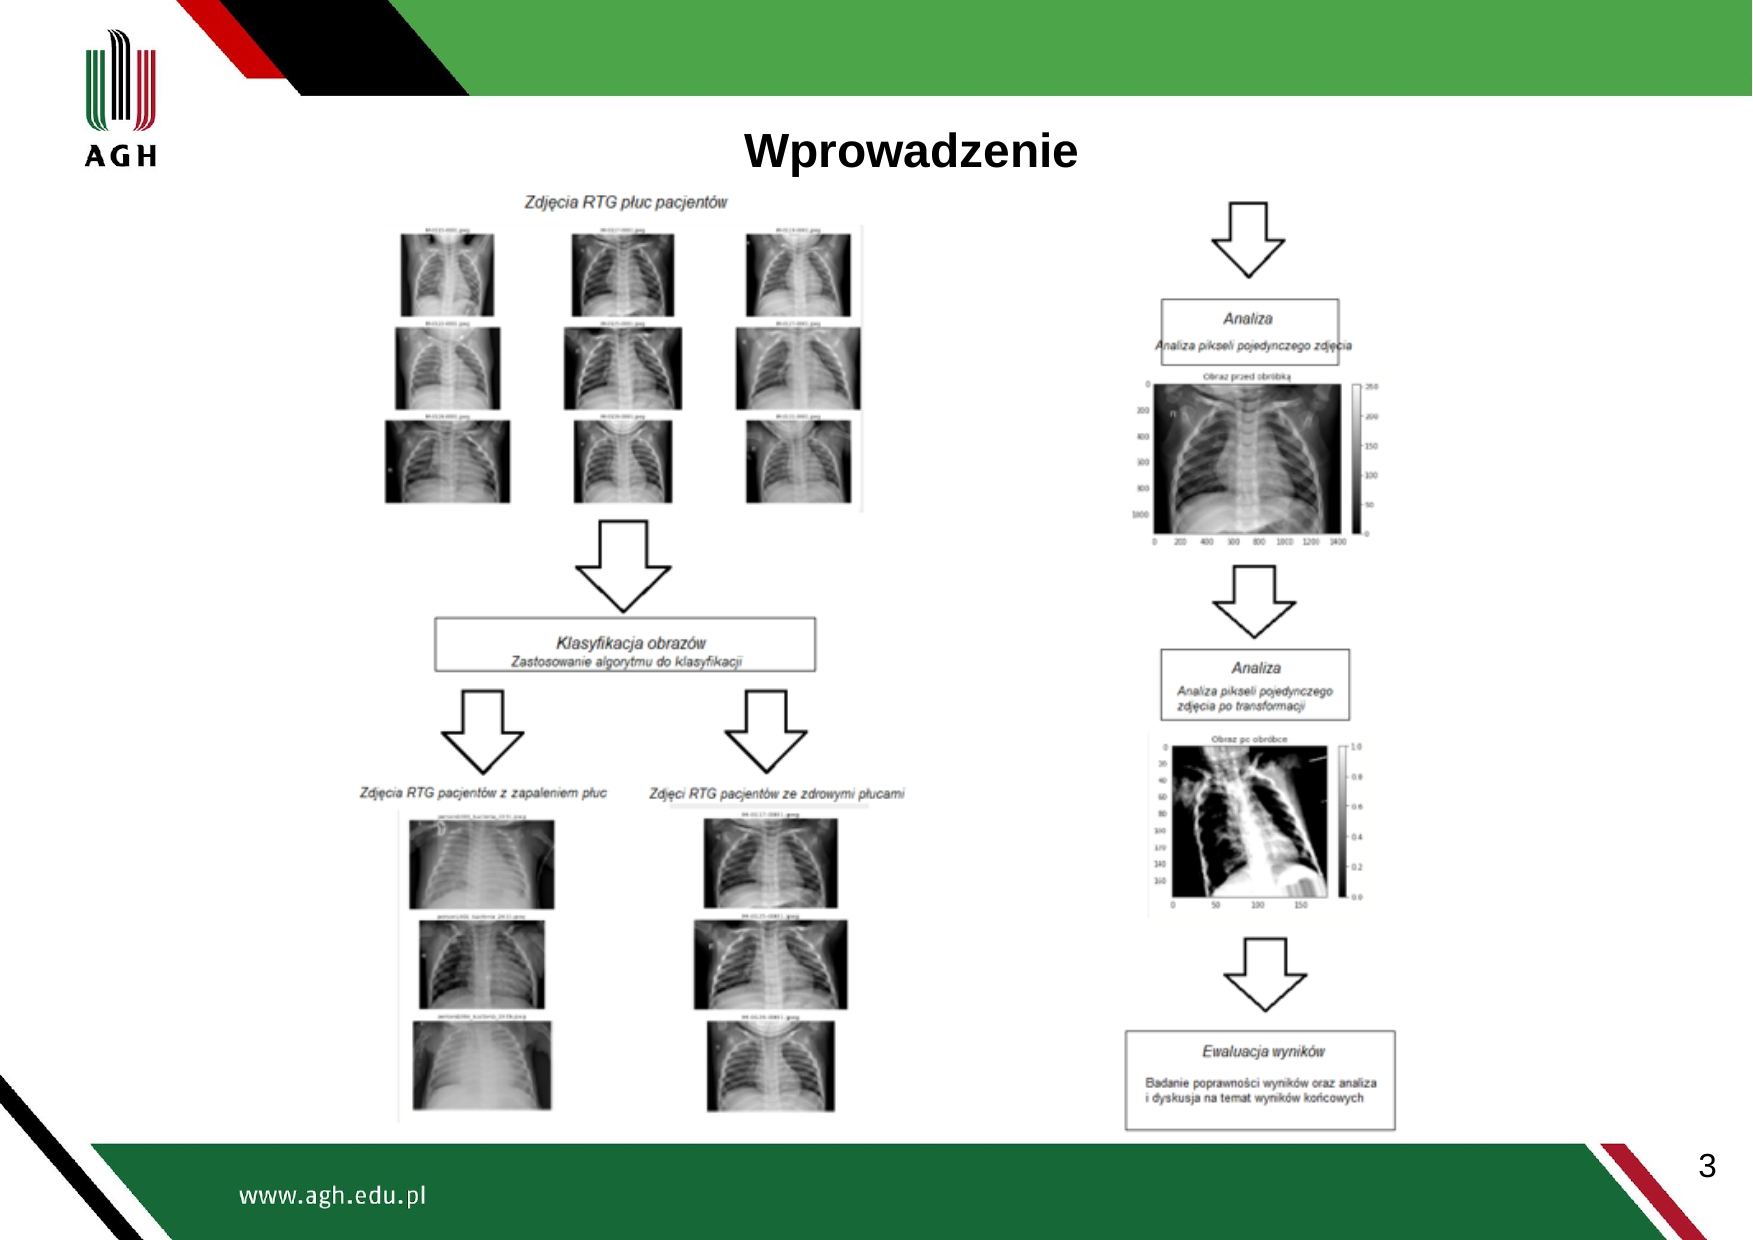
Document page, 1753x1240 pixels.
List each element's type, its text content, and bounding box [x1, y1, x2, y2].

slide_number ‹#› [1668, 1135, 1726, 1189]
text_box [179, 1151, 475, 1227]
text_box Wprowadzenie [415, 105, 1409, 193]
picture [0, 0, 1753, 1240]
